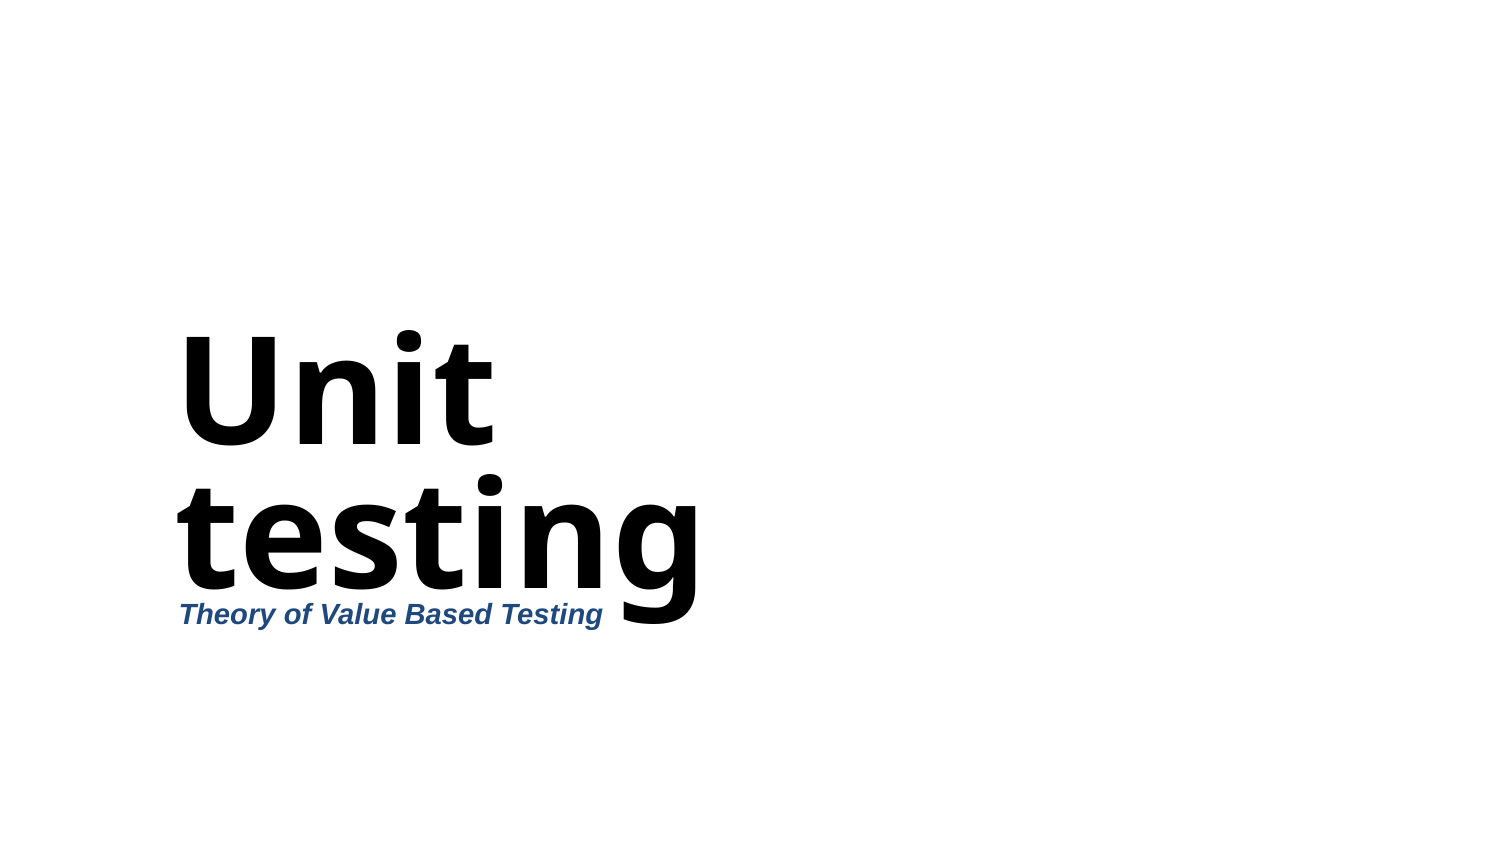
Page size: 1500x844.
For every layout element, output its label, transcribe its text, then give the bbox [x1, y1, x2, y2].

text_box Unit testing [163, 218, 959, 729]
text_box Theory of Value Based Testing [163, 579, 776, 645]
